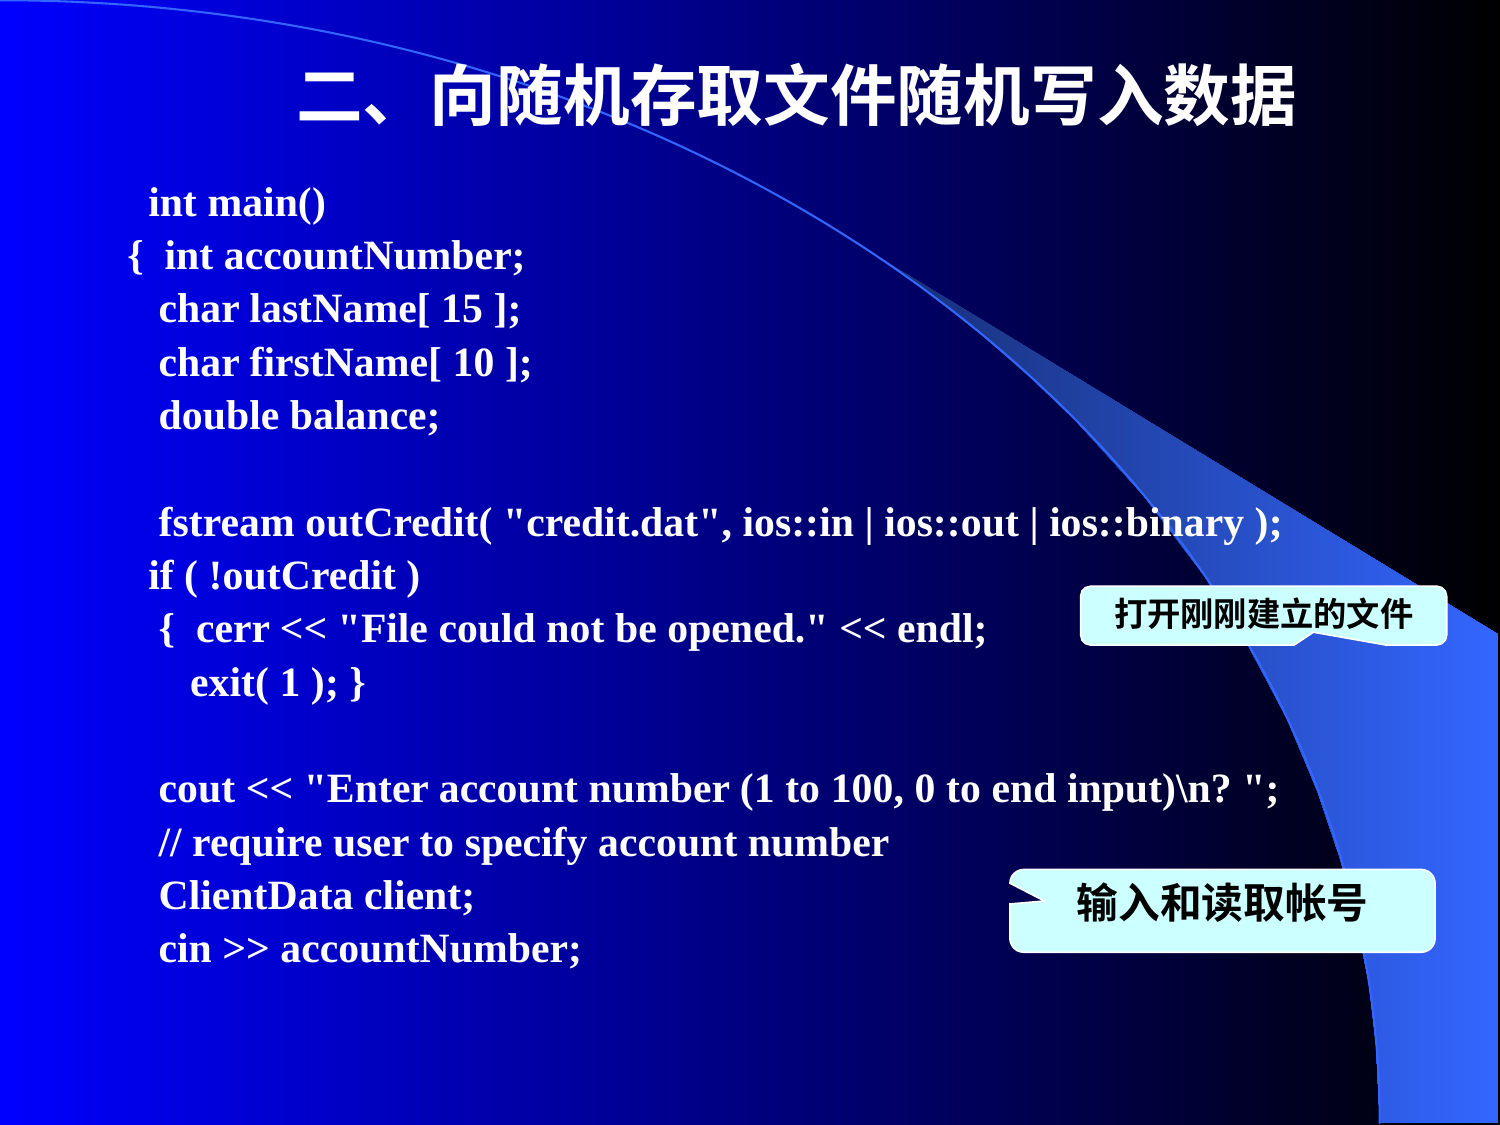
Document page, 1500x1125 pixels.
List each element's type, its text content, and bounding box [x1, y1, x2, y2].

list int main() { int accountNumber; char lastName[ 15 ]; char firstName[ 10 ]; double balance; fstream outCredit( "credit.dat", ios::in | ios::out | ios::binary ); if ( !outCredit ) { cerr << "File could not be opened." << endl; exit( 1 ); } cout << "Enter account number (1 to 100, 0 to end input)\n? "; // require user to specify account number ClientData client; cin >> accountNumber; [111, 172, 1448, 1059]
text_box 输入和读取帐号 [1009, 869, 1436, 953]
title 二、向随机存取文件随机写入数据 [159, 0, 1435, 172]
text_box 打开刚刚建立的文件 [1080, 586, 1447, 646]
